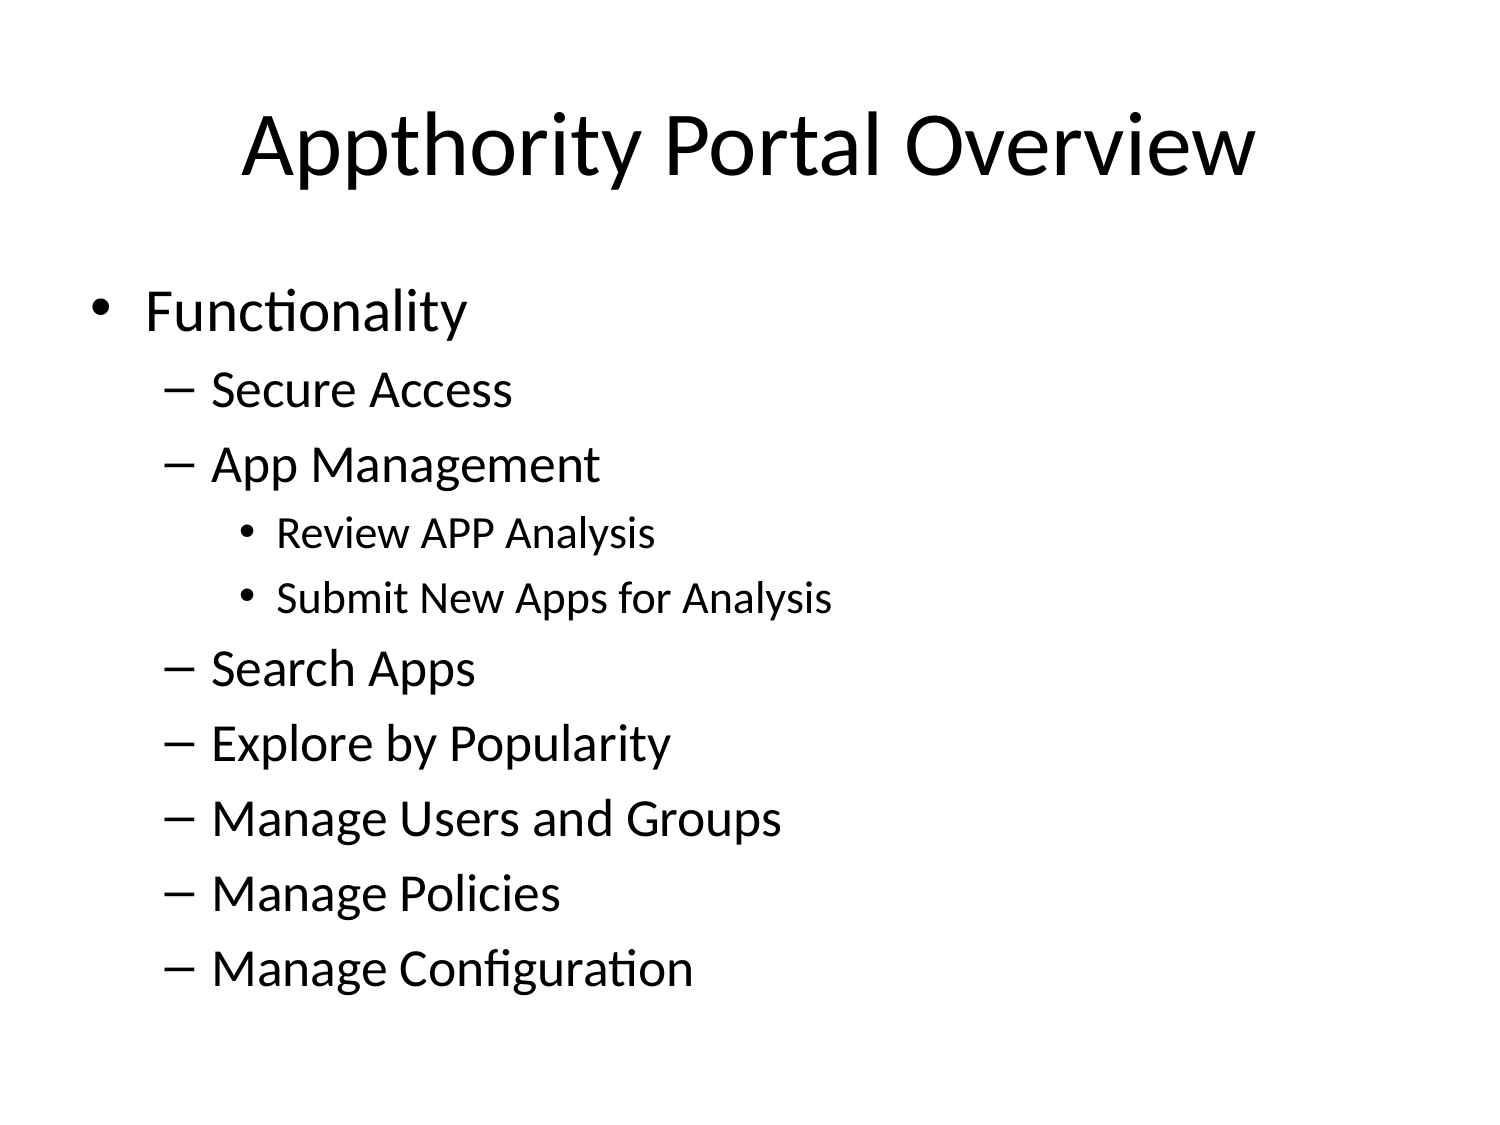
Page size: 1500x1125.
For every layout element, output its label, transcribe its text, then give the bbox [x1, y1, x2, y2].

list Functionality Secure Access App Management Review APP Analysis Submit New Apps for Analysis Search Apps Explore by Popularity Manage Users and Groups Manage Policies Manage Configuration [75, 262, 1425, 1005]
title Appthority Portal Overview [75, 45, 1425, 233]
